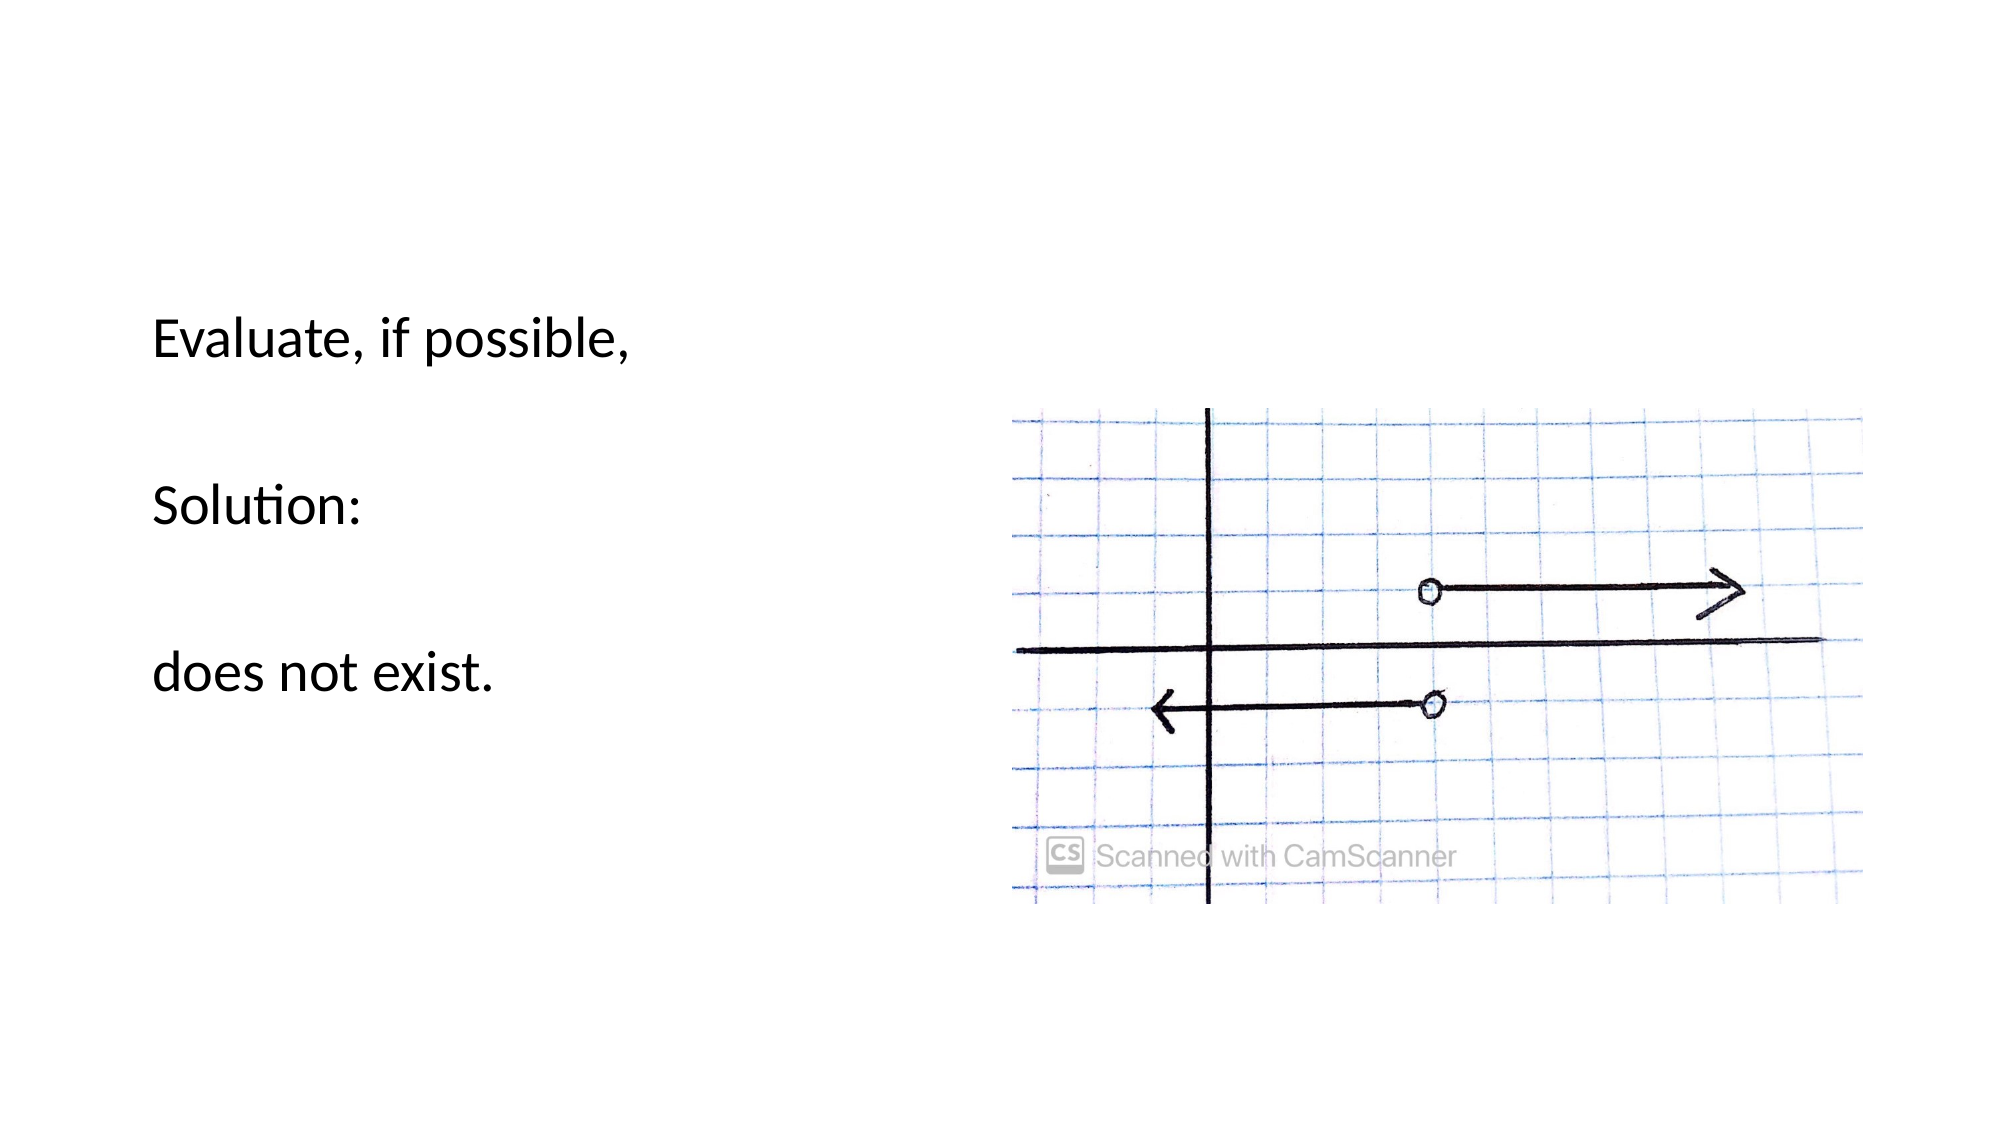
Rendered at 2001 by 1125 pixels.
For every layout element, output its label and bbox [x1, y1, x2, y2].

list [1012, 408, 1863, 905]
